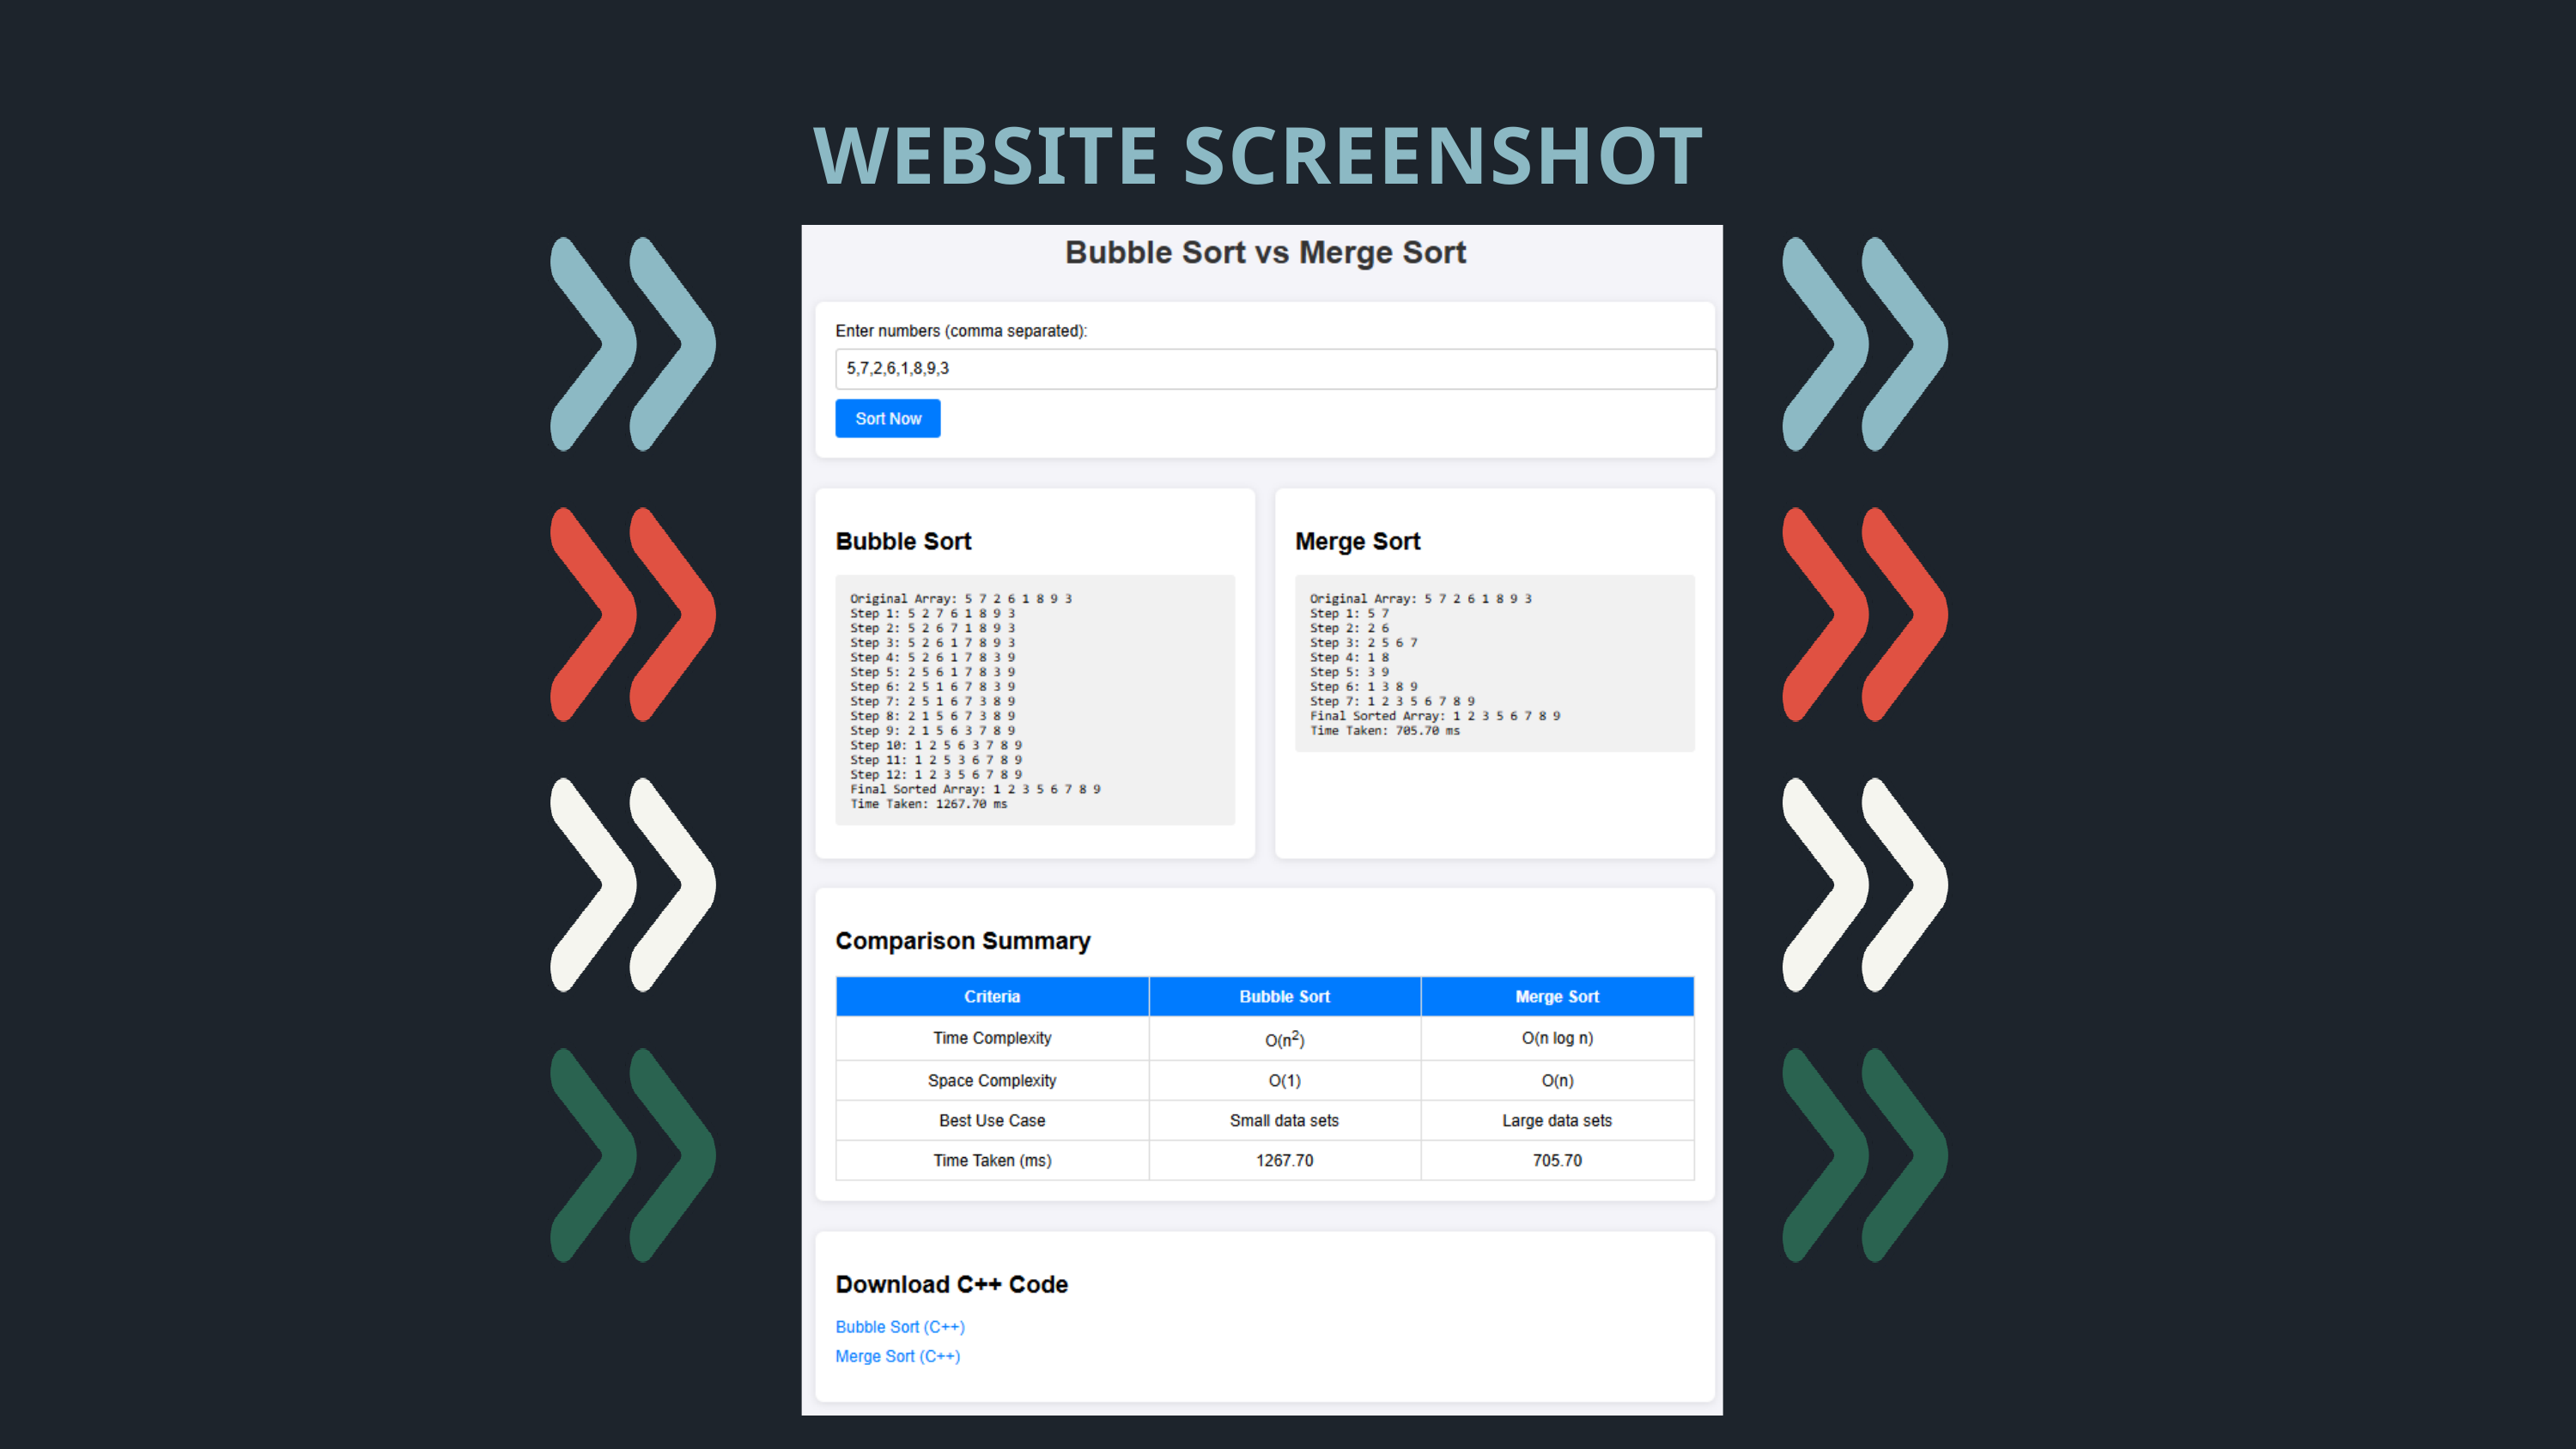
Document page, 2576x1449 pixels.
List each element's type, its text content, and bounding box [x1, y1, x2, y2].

picture [545, 495, 720, 663]
picture [545, 225, 720, 464]
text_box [107, 663, 1158, 838]
picture [545, 1036, 720, 1276]
picture [1777, 495, 1953, 663]
picture [1777, 1036, 1953, 1276]
picture [1777, 838, 1953, 1005]
text_box [801, 225, 1723, 1416]
picture [545, 838, 720, 1005]
text_box WEBSITE SCREENSHOT [545, 74, 1974, 200]
picture [1777, 225, 1953, 464]
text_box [1340, 663, 2391, 838]
